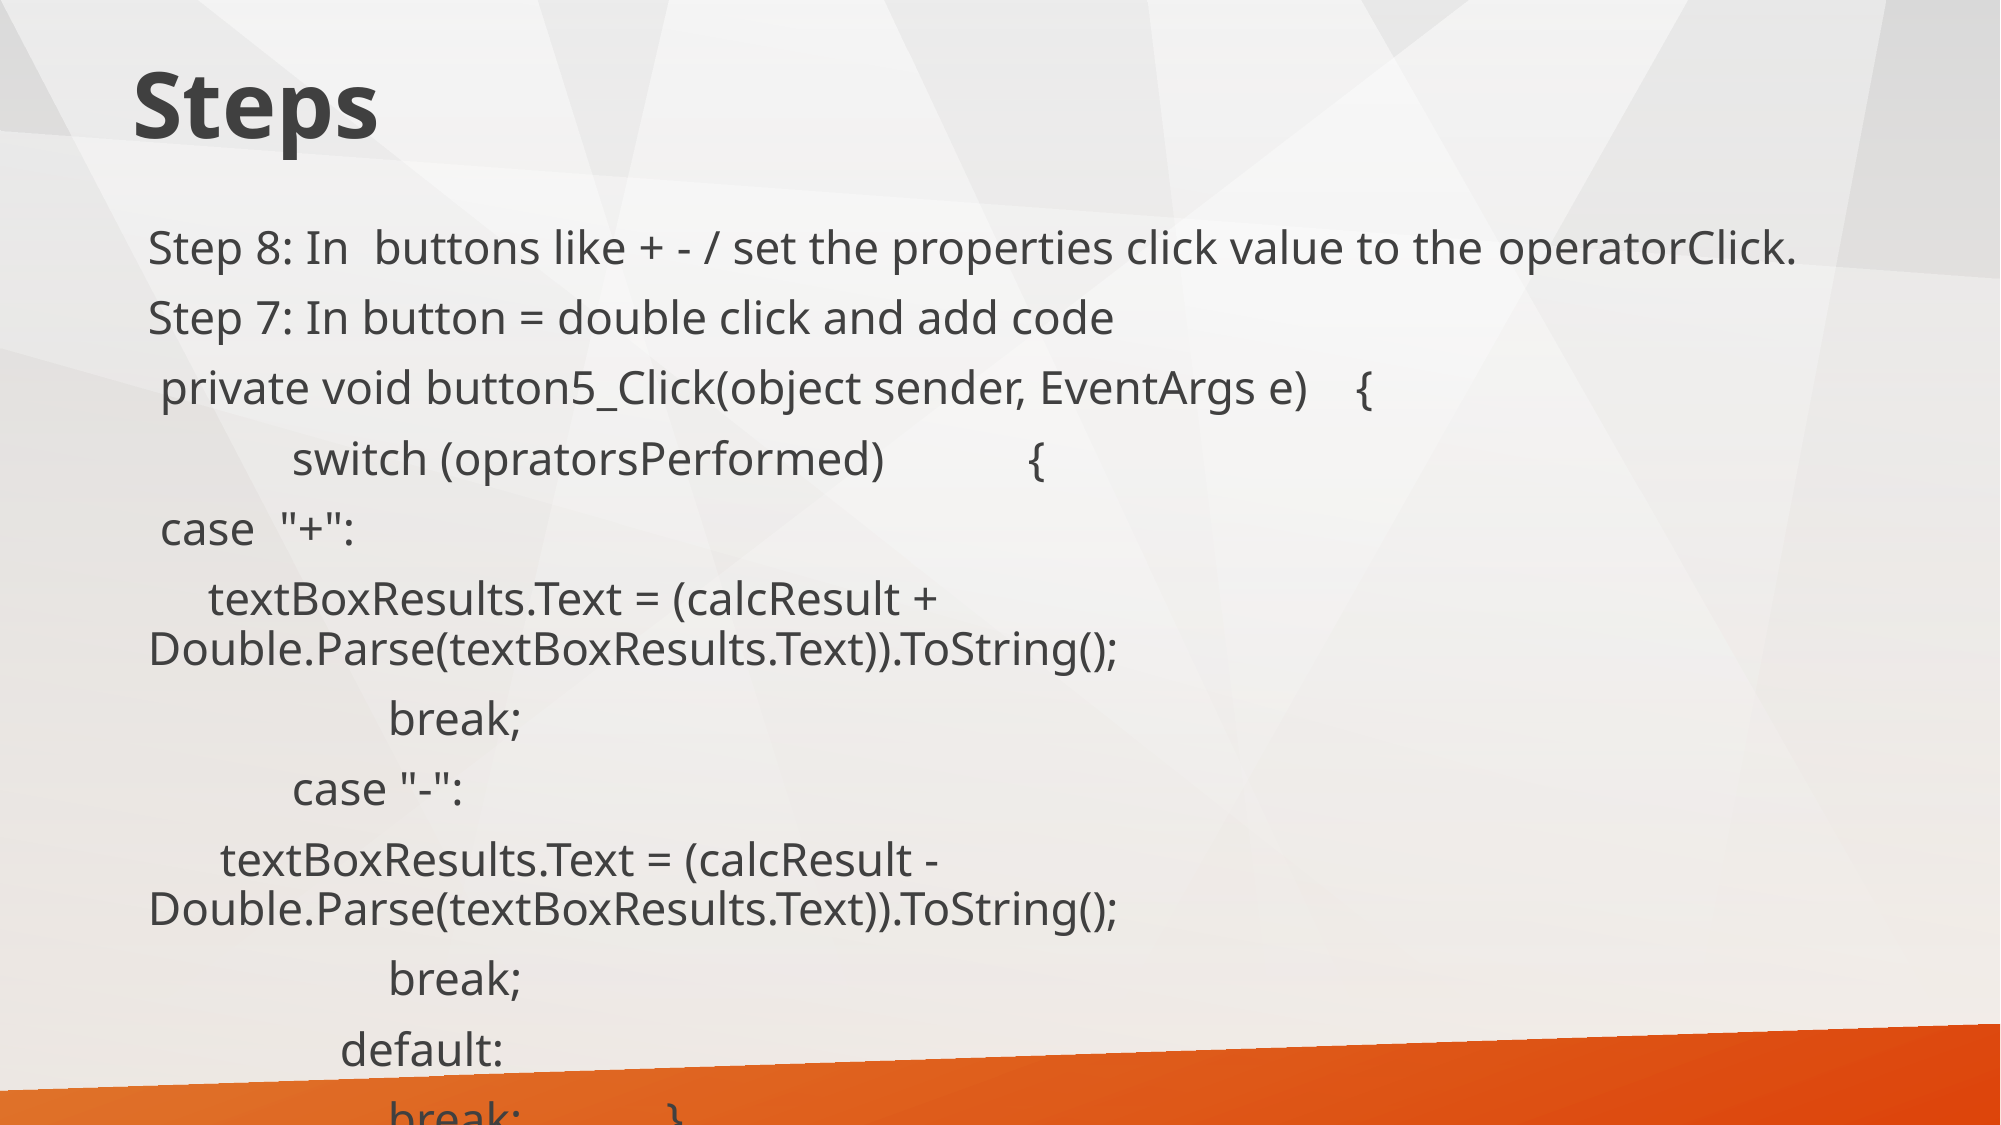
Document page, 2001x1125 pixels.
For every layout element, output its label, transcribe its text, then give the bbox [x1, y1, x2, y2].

list Step 8: In buttons like + - / set the properties click value to the operatorClick. Step 7: In button = double click and add code private void button5_Click(object sender, EventArgs e) { switch (opratorsPerformed) { case "+": textBoxResults.Text = (calcResult + Double.Parse(textBoxResults.Text)).ToString(); break; case "-": textBoxResults.Text = (calcResult - Double.Parse(textBoxResults.Text)).ToString(); break; default: break; } [132, 217, 1858, 932]
title Steps [117, 0, 1842, 218]
